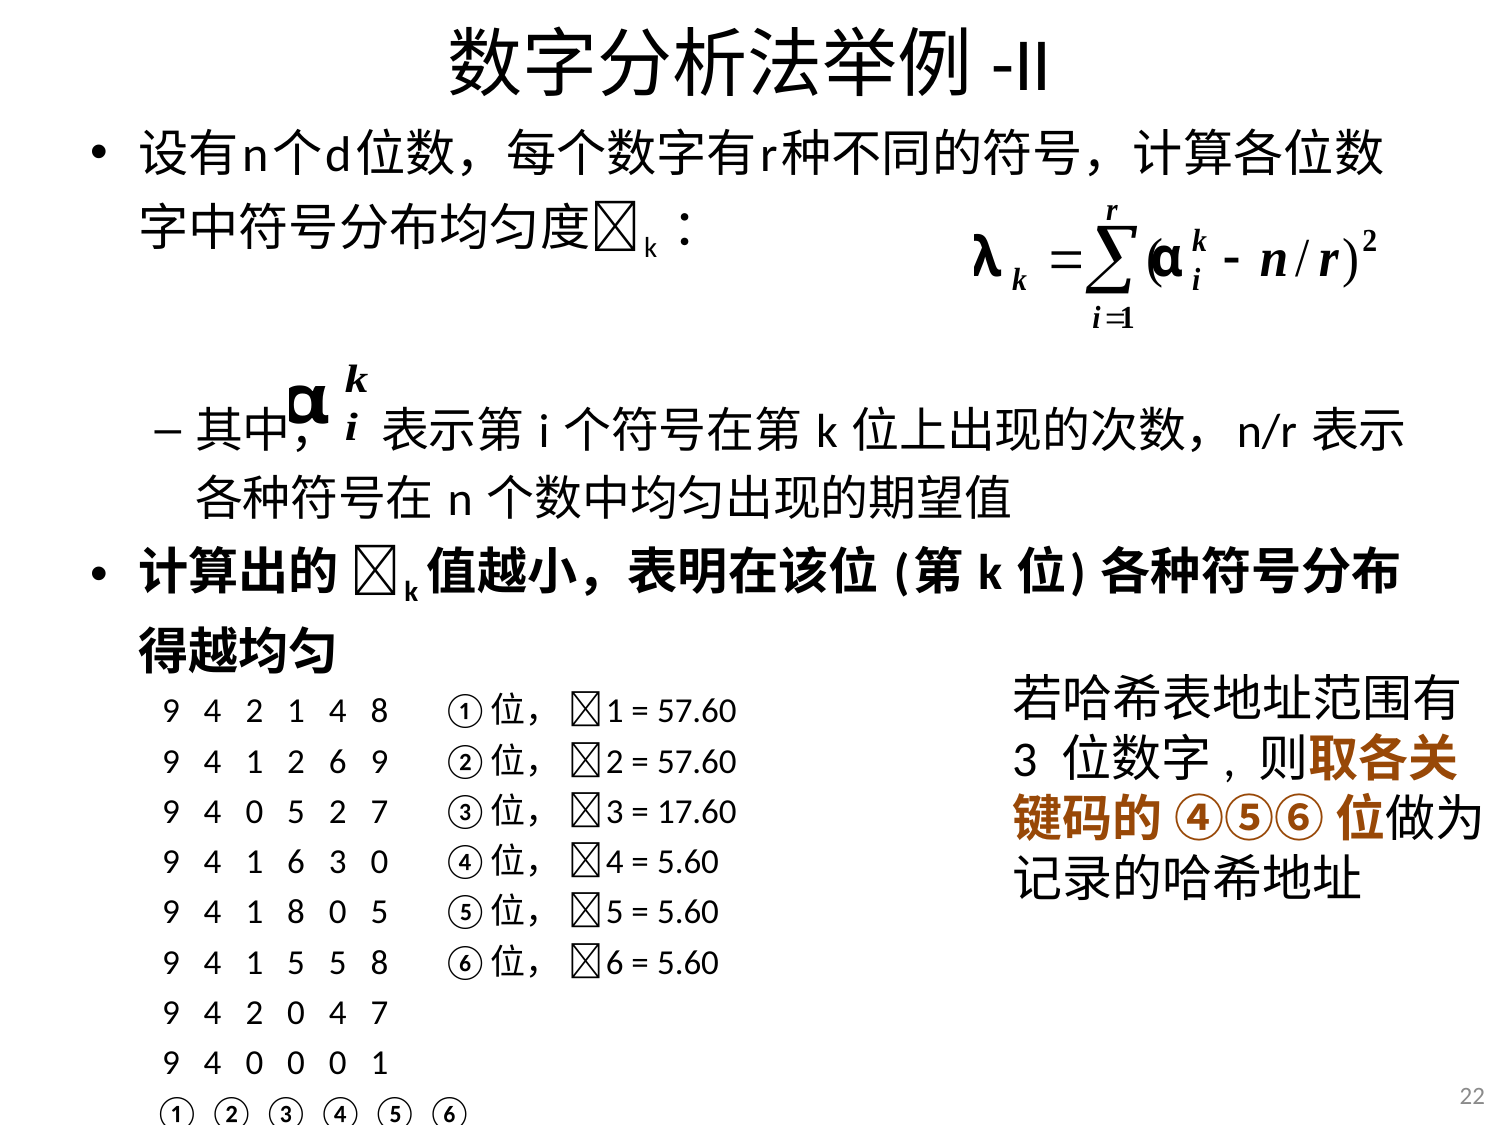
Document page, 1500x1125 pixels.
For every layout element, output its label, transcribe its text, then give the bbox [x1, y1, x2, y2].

text_box 若哈希表地址范围有 3 位数字, 则取各关键码的 ④⑤⑥ 位做为记录的哈希地址 [997, 659, 1500, 915]
slide_number 22 [1435, 1065, 1500, 1125]
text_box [974, 184, 1392, 341]
title 数字分析法举例-II [75, 7, 1425, 101]
list 设有n个d位数，每个数字有r种不同的符号，计算各位数字中符号分布均匀度k ： 其中， 表示第 i 个符号在第 k 位上出现的次数，n/r 表示各种符号在 n 个数中均匀出现的期望值 计算出的 k 值越小，表明在该位 (第 k 位) 各种符号分布得越均匀 9 4 2 1 4 8 ①位， 1 = 57.60 9 4 1 2 6 9 ②位， 2 = 57.60 9 4 0 5 2 7 ③位， 3 = 17.60 9 4 1 6 3 0 ④位， 4 = 5.60 9 4 1 8 0 5 ⑤位， 5 = 5.60 9 4 1 5 5 8 ⑥位， 6 = 5.60 9 4 2 0 4 7 9 4 0 0 0 1 ① ② ③ ④ ⑤ ⑥ [75, 101, 1425, 1125]
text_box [288, 349, 384, 458]
